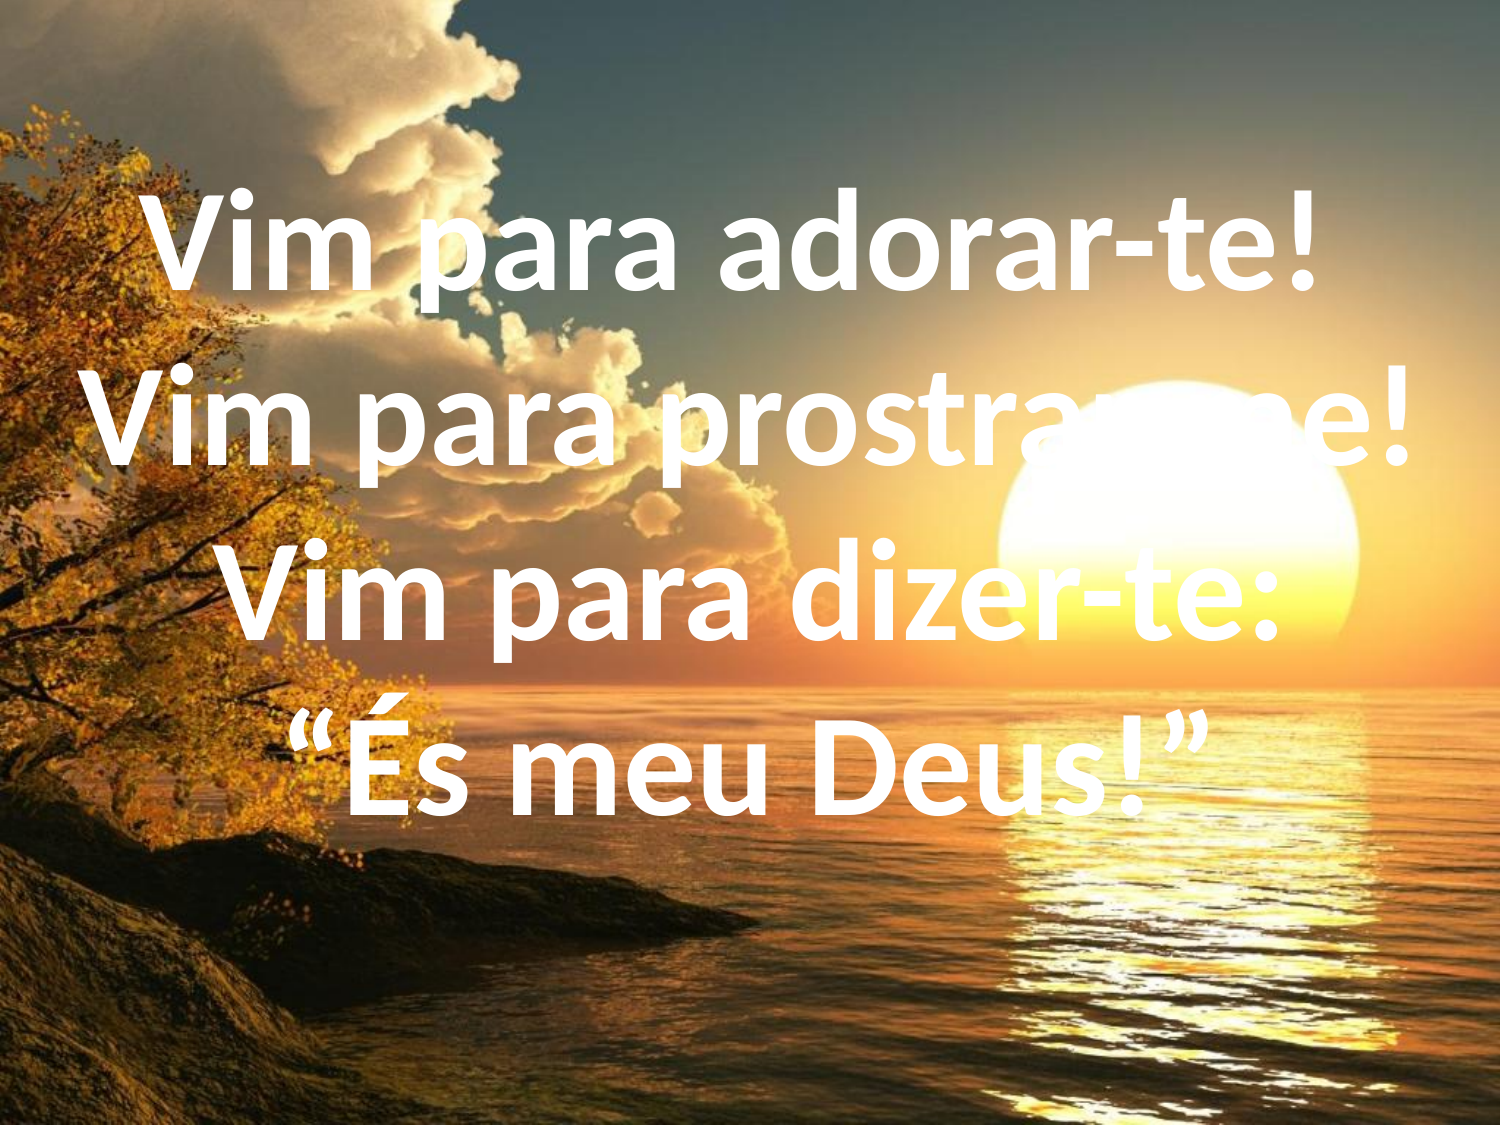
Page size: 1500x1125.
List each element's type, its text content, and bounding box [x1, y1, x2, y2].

text_box Vim para adorar-te! Vim para prostrar-me! Vim para dizer-te: “És meu Deus!” [52, 137, 1447, 852]
picture [0, 0, 1500, 1125]
